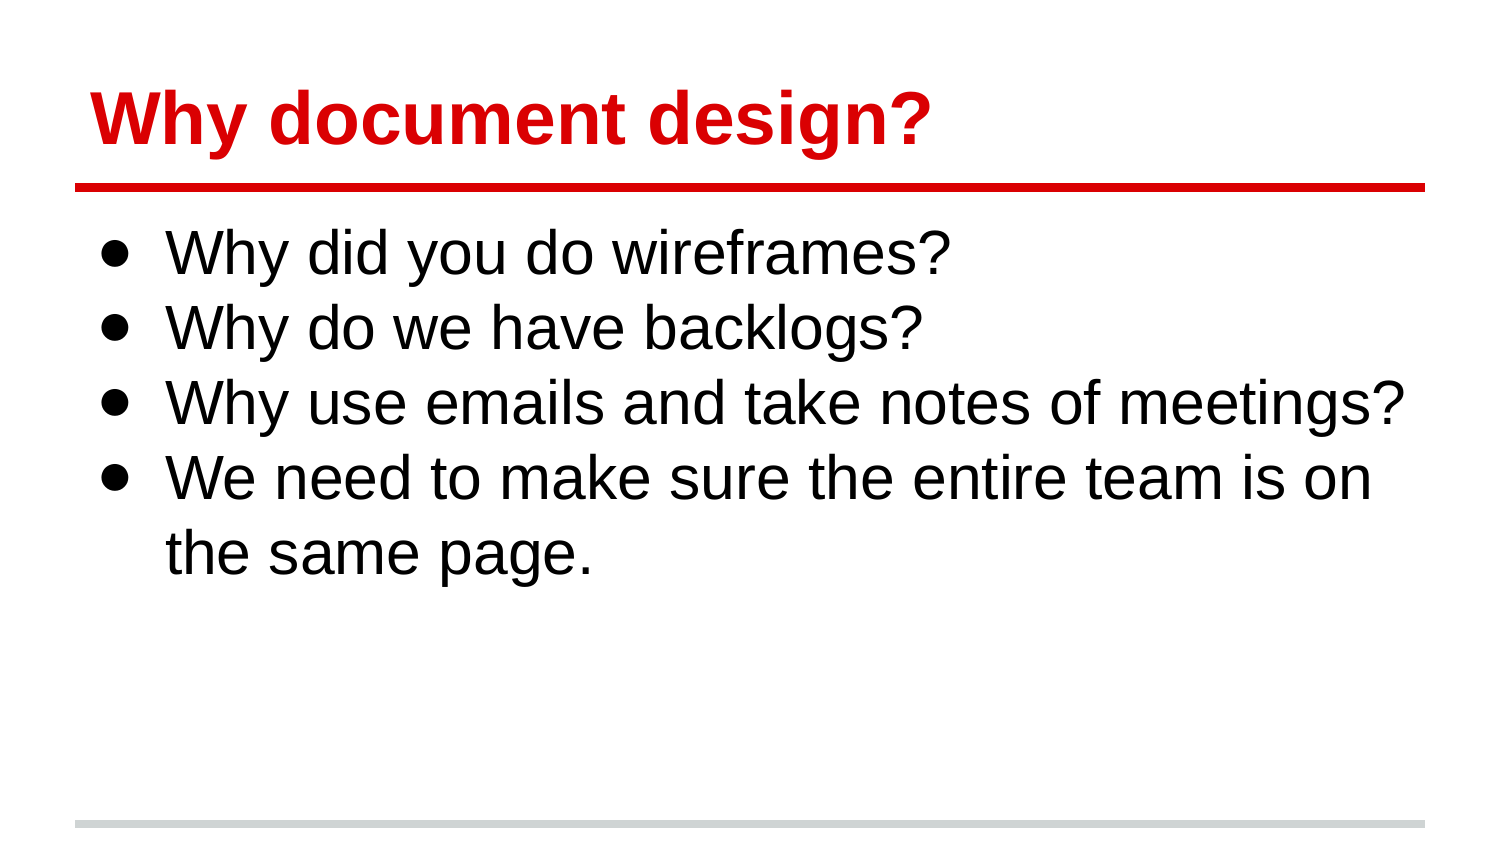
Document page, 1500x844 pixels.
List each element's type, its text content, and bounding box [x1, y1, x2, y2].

title Why document design? [75, 33, 1425, 175]
list Why did you do wireframes? Why do we have backlogs? Why use emails and take notes of meetings? We need to make sure the entire team is on the same page. [75, 196, 1425, 808]
